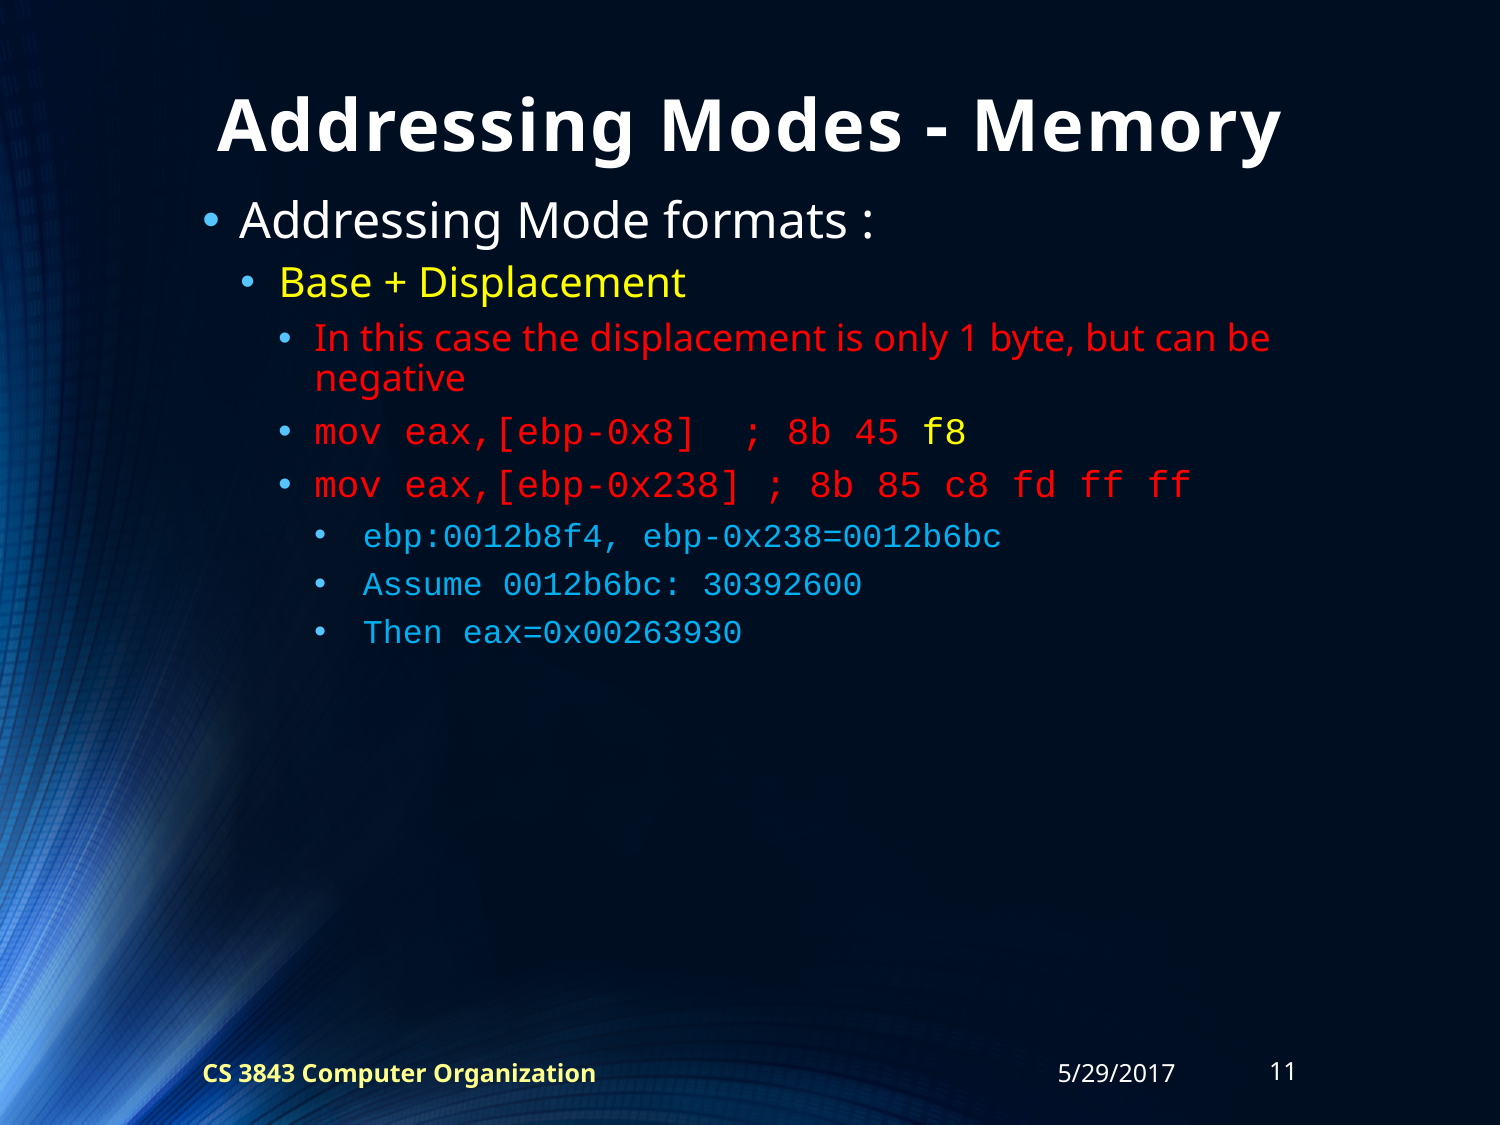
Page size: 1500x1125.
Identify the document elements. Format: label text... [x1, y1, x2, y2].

footer CS 3843 Computer Organization [187, 1050, 994, 1096]
list Addressing Mode formats : Base + Displacement In this case the displacement is only 1 byte, but can be negative mov eax,[ebp-0x8] ; 8b 45 f8 mov eax,[ebp-0x238] ; 8b 85 c8 fd ff ff ebp:0012b8f4, ebp-0x238=0012b6bc Assume 0012b6bc: 30392600 Then eax=0x00263930 [187, 187, 1312, 1063]
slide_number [1012, 1050, 1191, 1096]
slide_number 11 [1209, 1050, 1313, 1096]
picture [0, 0, 1500, 1125]
title Addressing Modes - Memory [187, 62, 1313, 175]
